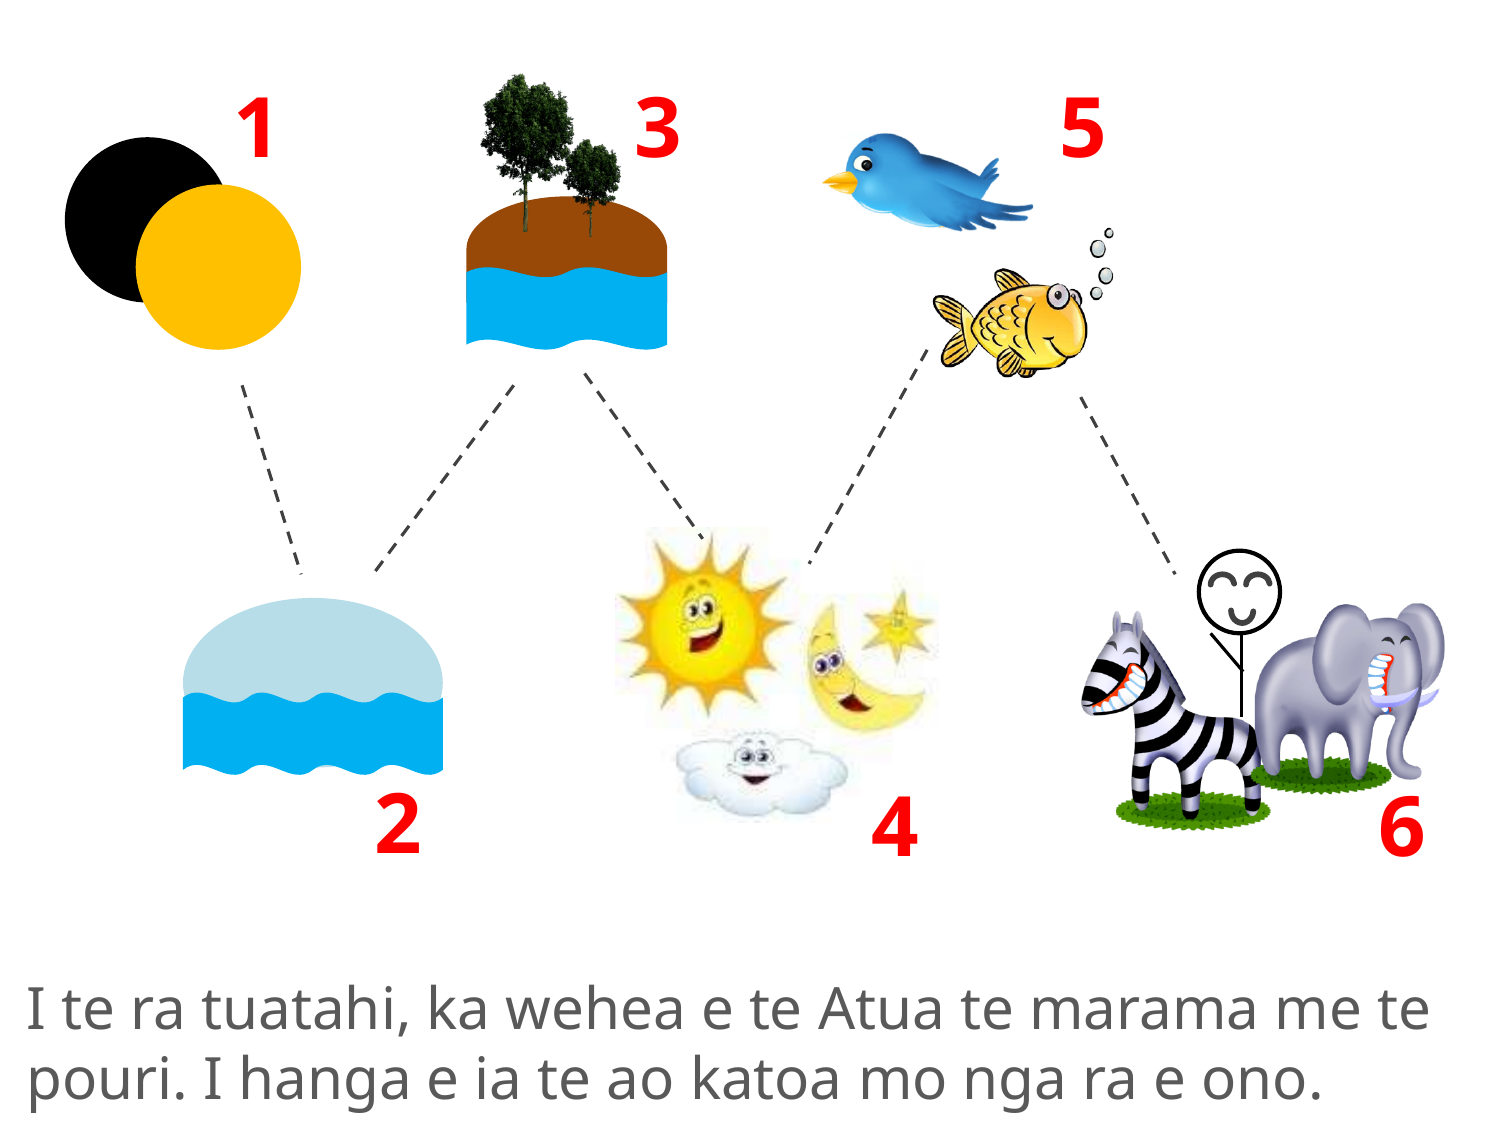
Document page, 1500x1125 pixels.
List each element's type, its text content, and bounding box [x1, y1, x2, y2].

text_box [371, 385, 514, 576]
text_box [310, 690, 445, 774]
text_box 5 [1033, 66, 1134, 182]
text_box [1210, 633, 1244, 672]
text_box I te ra tuatahi, ka wehea e te Atua te marama me te pouri. I hanga e ia te ao katoa mo nga ra e ono. [11, 964, 1498, 1119]
picture [1068, 585, 1449, 832]
picture [478, 71, 622, 237]
picture [615, 526, 940, 823]
text_box 6 [1352, 803, 1453, 880]
text_box [1208, 572, 1237, 587]
text_box 4 [844, 765, 945, 880]
text_box 3 [608, 66, 709, 182]
text_box [464, 204, 670, 275]
text_box [180, 595, 445, 700]
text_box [808, 349, 928, 565]
text_box 2 [348, 763, 449, 878]
text_box 1 [206, 66, 308, 182]
text_box [464, 265, 670, 352]
text_box [180, 690, 314, 777]
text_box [1080, 396, 1176, 575]
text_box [584, 373, 703, 540]
picture [820, 125, 1117, 387]
text_box [133, 182, 304, 352]
text_box [62, 135, 207, 305]
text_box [241, 385, 302, 575]
text_box [1243, 572, 1272, 585]
text_box [1196, 548, 1282, 608]
